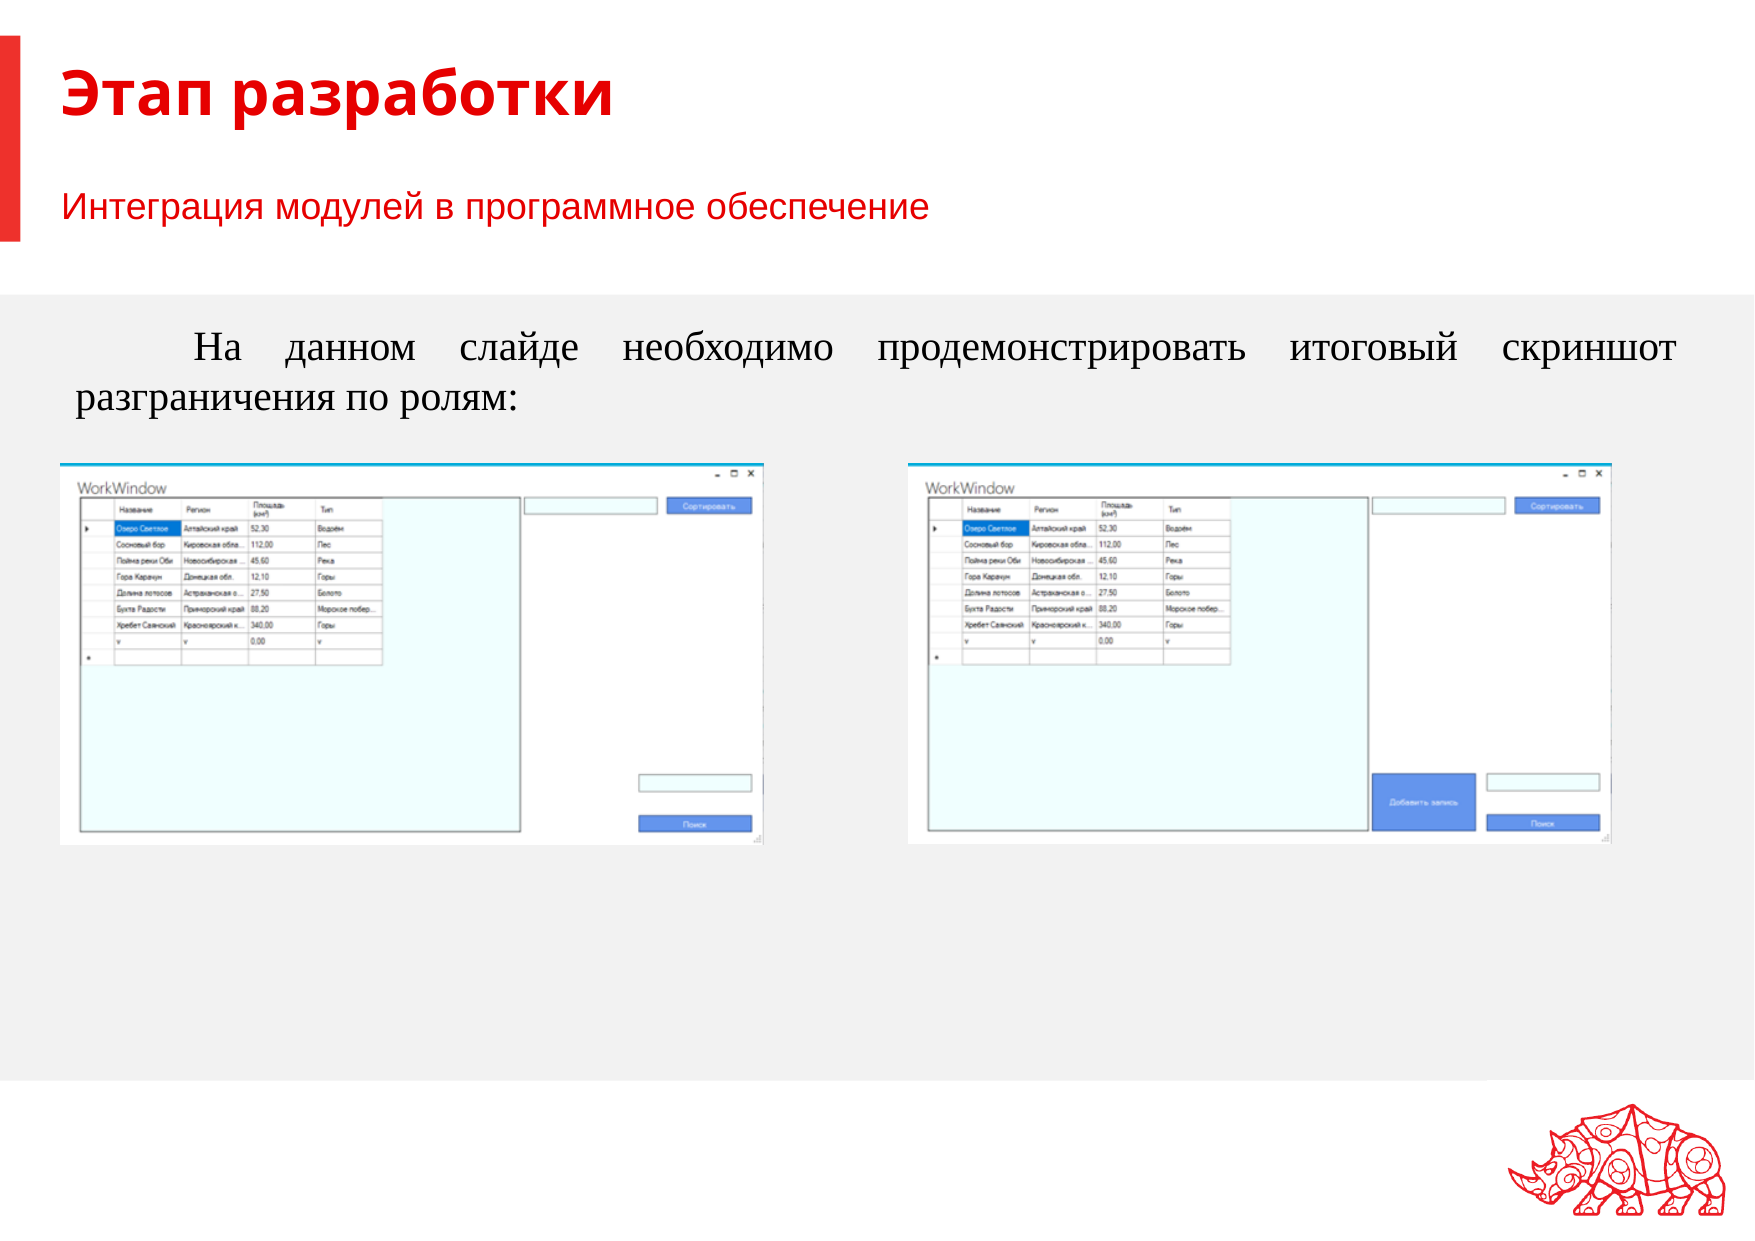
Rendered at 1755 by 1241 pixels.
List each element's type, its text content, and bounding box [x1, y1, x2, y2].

list Интеграция модулей в программное обеспечение [44, 72, 1370, 236]
text_box На данном слайде необходимо продемонстрировать итоговый скриншот разграничения по ролям: [60, 311, 1692, 427]
picture [908, 462, 1612, 844]
picture [60, 462, 764, 845]
title Этап разработки [60, 0, 1650, 200]
picture [1487, 1080, 1755, 1229]
